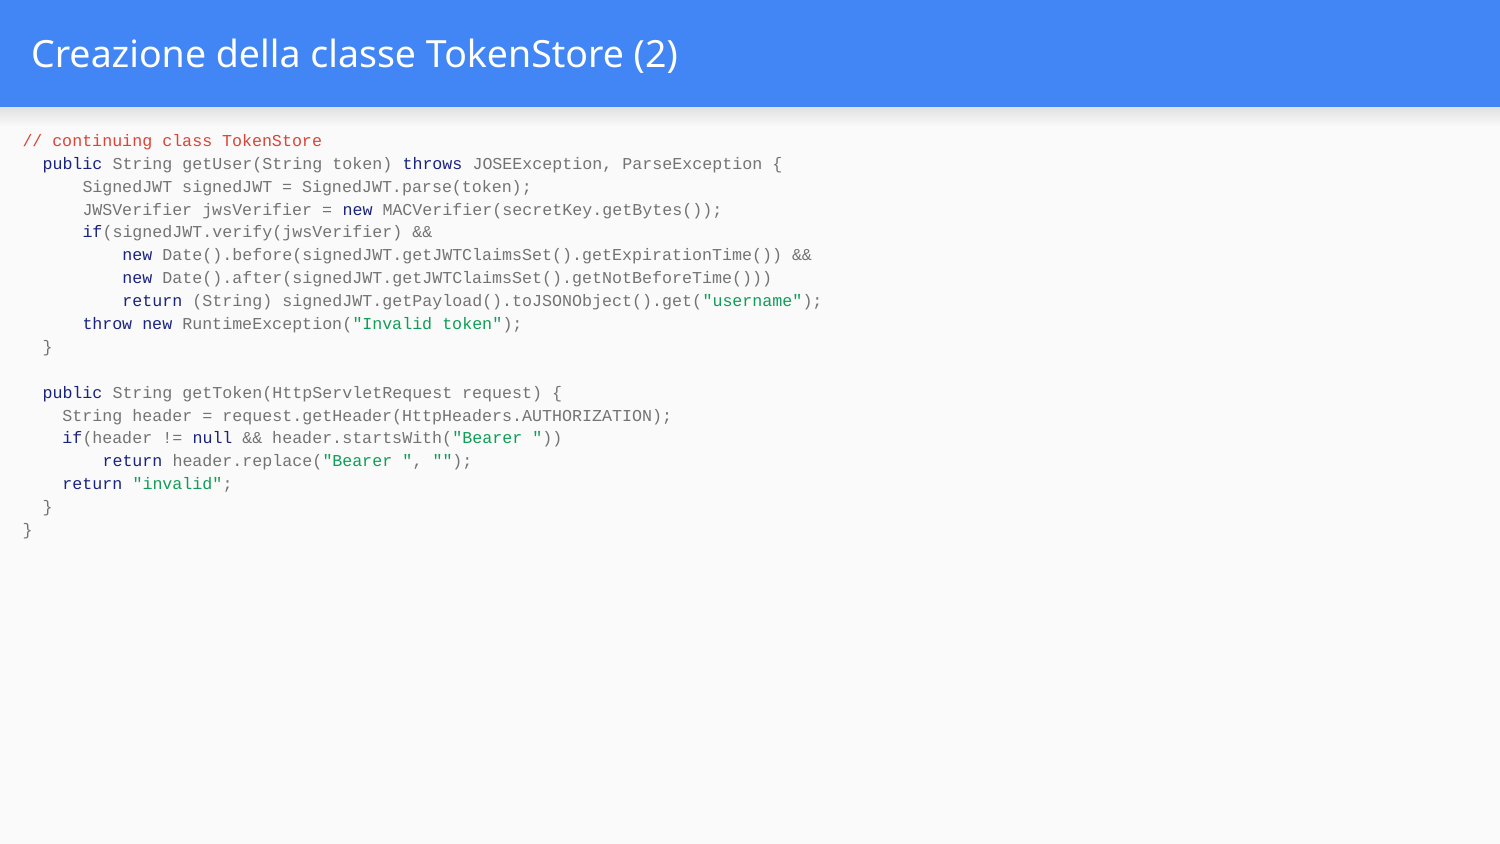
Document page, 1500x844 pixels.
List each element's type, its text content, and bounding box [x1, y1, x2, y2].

title Creazione della classe TokenStore (2) [16, 2, 1464, 102]
list // continuing class TokenStore public String getUser(String token) throws JOSEException, ParseException { SignedJWT signedJWT = SignedJWT.parse(token); JWSVerifier jwsVerifier = new MACVerifier(secretKey.getBytes()); if(signedJWT.verify(jwsVerifier) && new Date().before(signedJWT.getJWTClaimsSet().getExpirationTime()) && new Date().after(signedJWT.getJWTClaimsSet().getNotBeforeTime())) return (String) signedJWT.getPayload().toJSONObject().get("username"); throw new RuntimeException("Invalid token"); } public String getToken(HttpServletRequest request) { String header = request.getHeader(HttpHeaders.AUTHORIZATION); if(header != null && header.startsWith("Bearer ")) return header.replace("Bearer ", ""); return "invalid"; } } [7, 111, 1496, 838]
